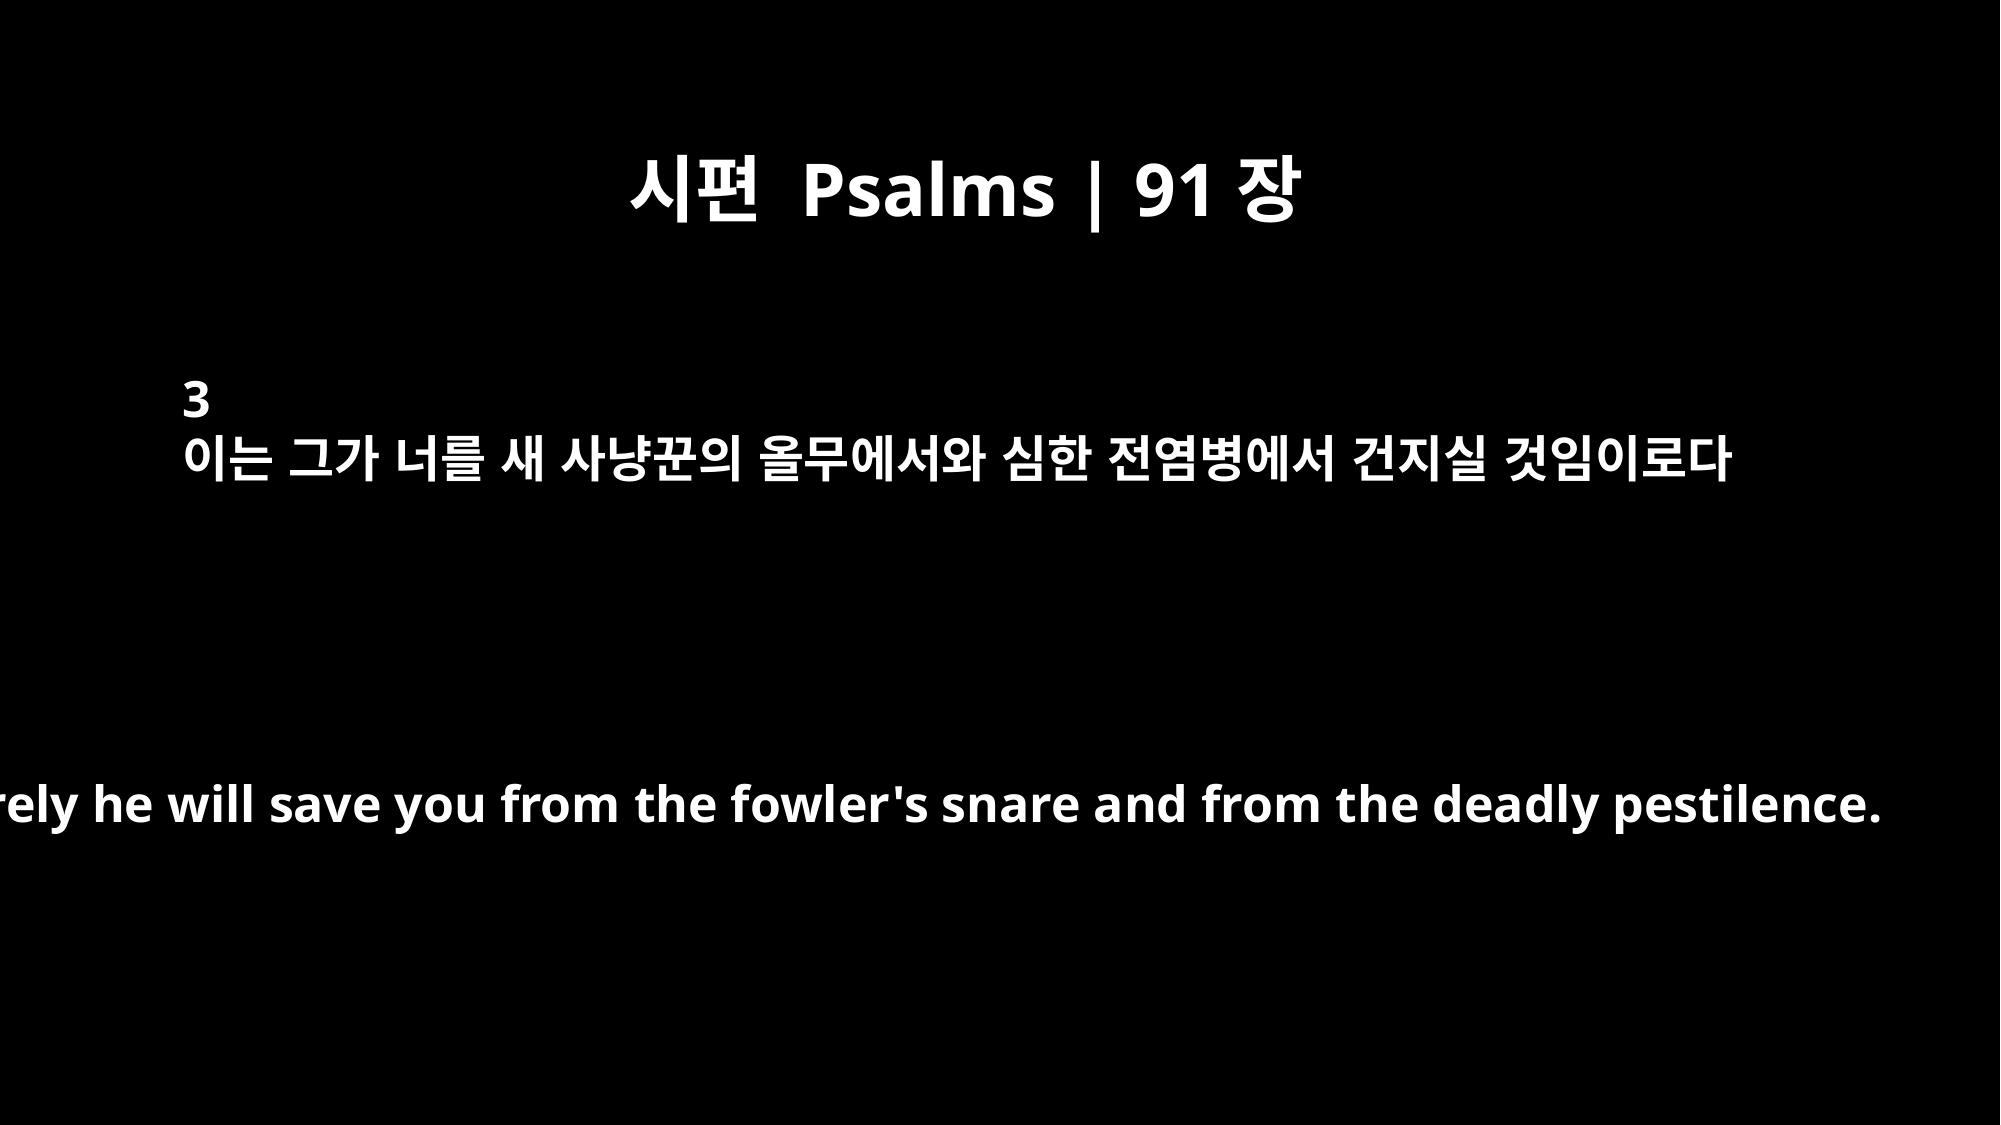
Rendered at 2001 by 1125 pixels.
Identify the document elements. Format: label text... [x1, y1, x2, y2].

text_box Surely he will save you from the fowler's snare and from the deadly pestilence. [0, 764, 1898, 840]
text_box 시편 Psalms | 91장 [613, 136, 1319, 239]
text_box 3 이는 그가 너를 새 사냥꾼의 올무에서와 심한 전염병에서 건지실 것임이로다 [167, 359, 1750, 495]
